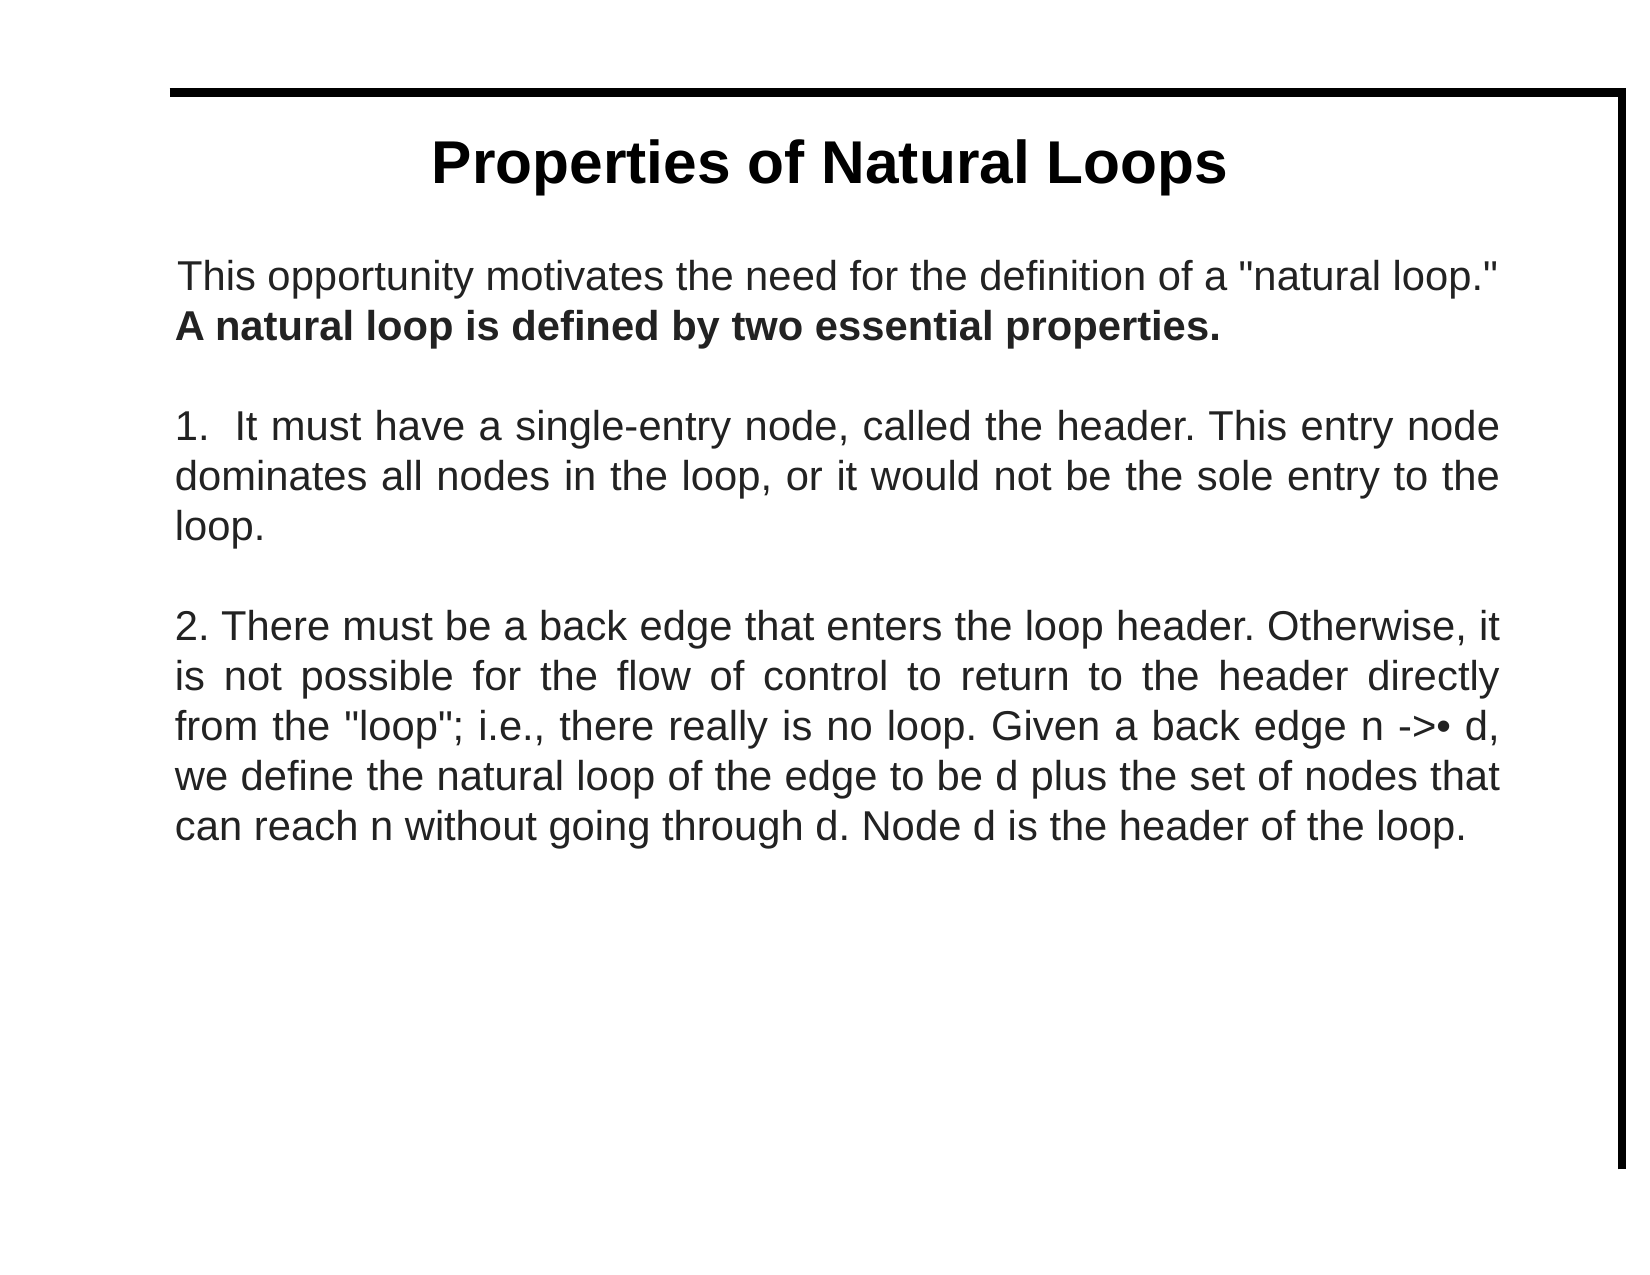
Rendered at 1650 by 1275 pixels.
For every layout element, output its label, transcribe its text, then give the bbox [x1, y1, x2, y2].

title Properties of Natural Loops [431, 123, 1375, 225]
list This opportunity motivates the need for the definition of a "natural loop." A natural loop is defined by two essential properties. 1. It must have a single-entry node, called the header. This entry node dominates all nodes in the loop, or it would not be the sole entry to the loop. 2. There must be a back edge that enters the loop header. Otherwise, it is not possible for the flow of control to return to the header directly from the "loop"; i.e., there really is no loop. Given a back edge n ->• d, we define the natural loop of the edge to be d plus the set of nodes that can reach n without going through d. Node d is the header of the loop. [174, 225, 1550, 975]
